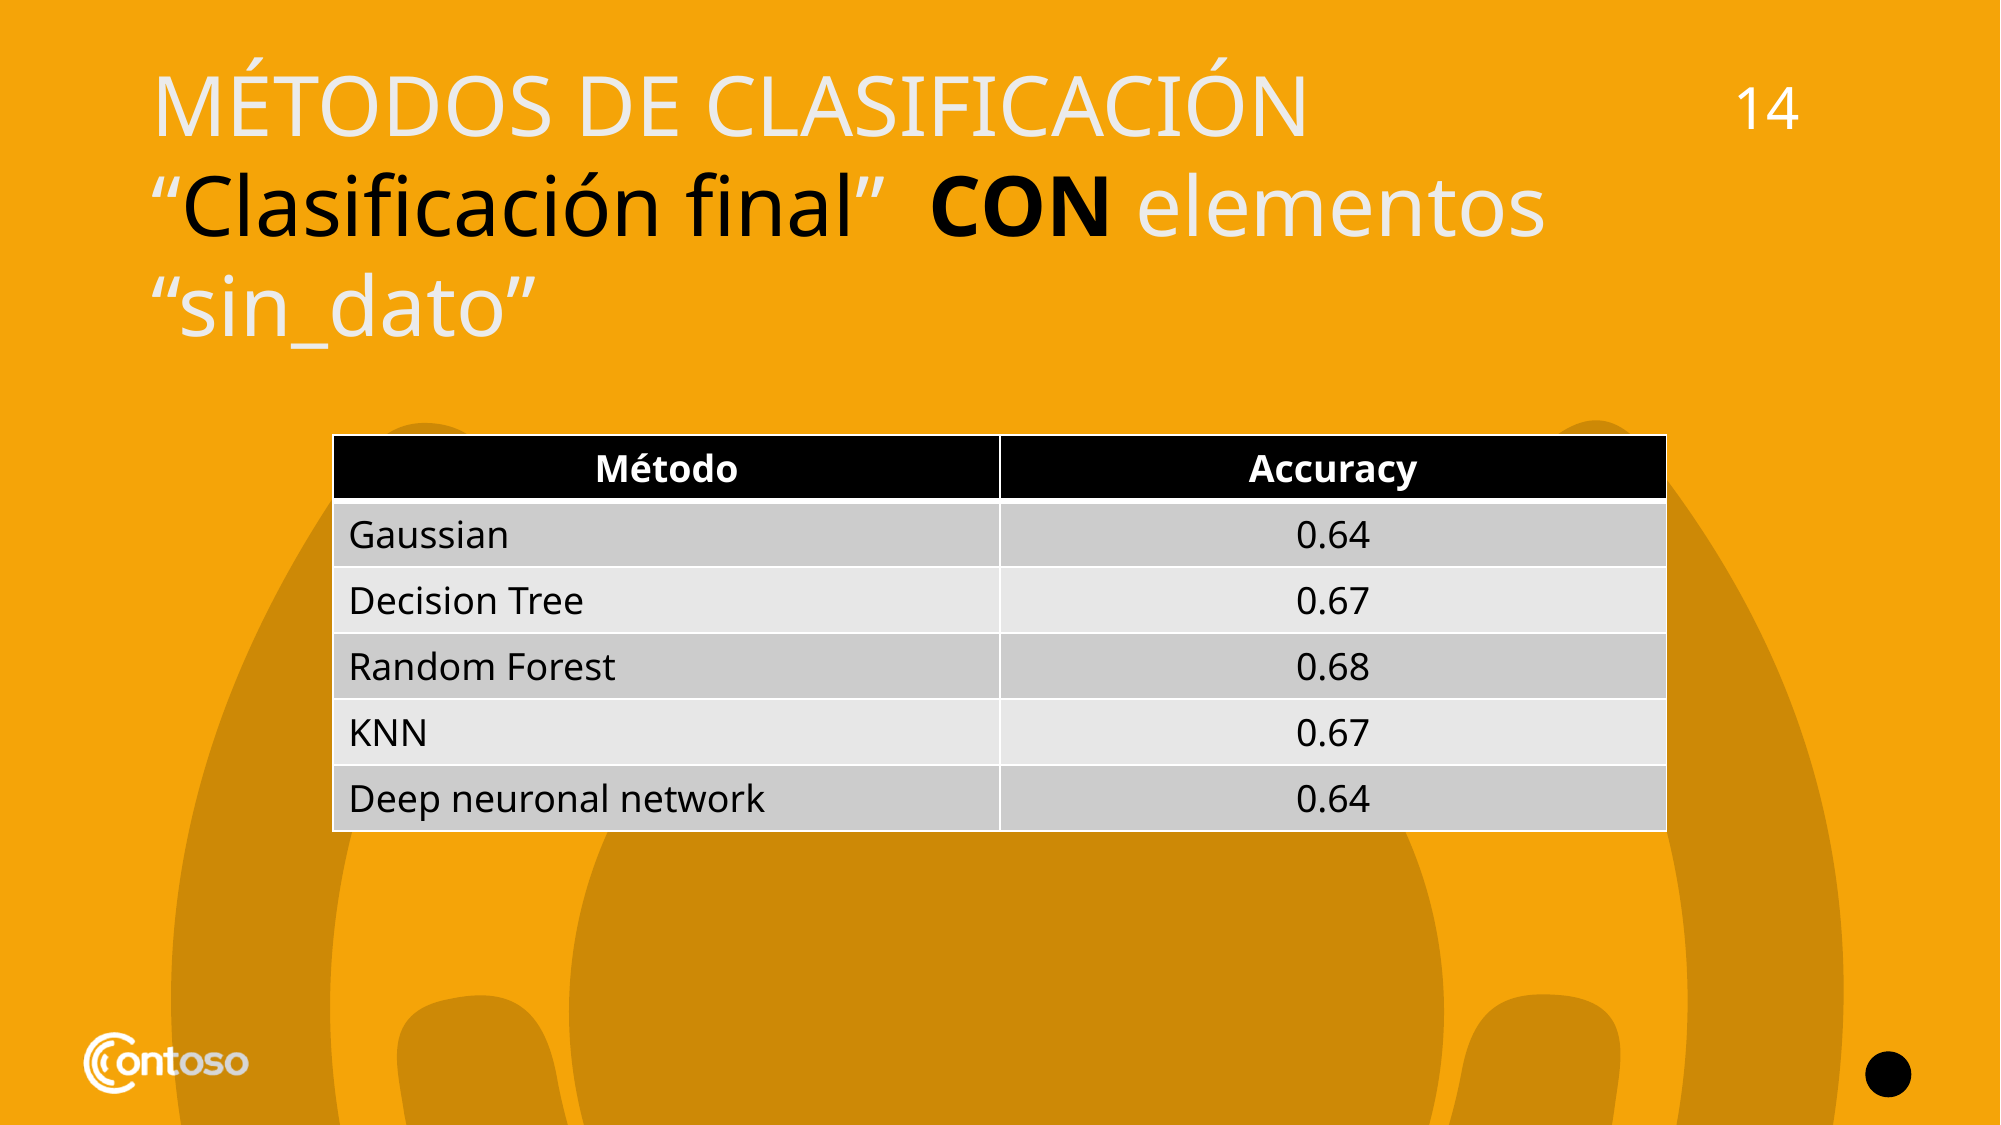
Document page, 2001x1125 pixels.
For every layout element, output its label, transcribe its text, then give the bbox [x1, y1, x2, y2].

table_cell 0.68 [1001, 634, 1666, 698]
table_header Accuracy [1001, 436, 1666, 498]
table_cell KNN [334, 700, 999, 764]
table_header Método [334, 436, 999, 498]
table_cell 0.67 [1001, 700, 1666, 764]
table_cell 0.64 [1001, 766, 1666, 830]
table_cell Random Forest [334, 634, 999, 698]
table_cell Deep neuronal network [334, 766, 999, 830]
title MÉTODOS DE CLASIFICACIÓN “Clasificación final” CON elementos “sin_dato” [136, 29, 1862, 461]
table_cell Decision Tree [334, 568, 999, 632]
table_cell Gaussian [334, 504, 999, 566]
table_cell 0.64 [1001, 504, 1666, 566]
slide_number 14 [1698, 48, 1836, 175]
table_cell 0.67 [1001, 568, 1666, 632]
